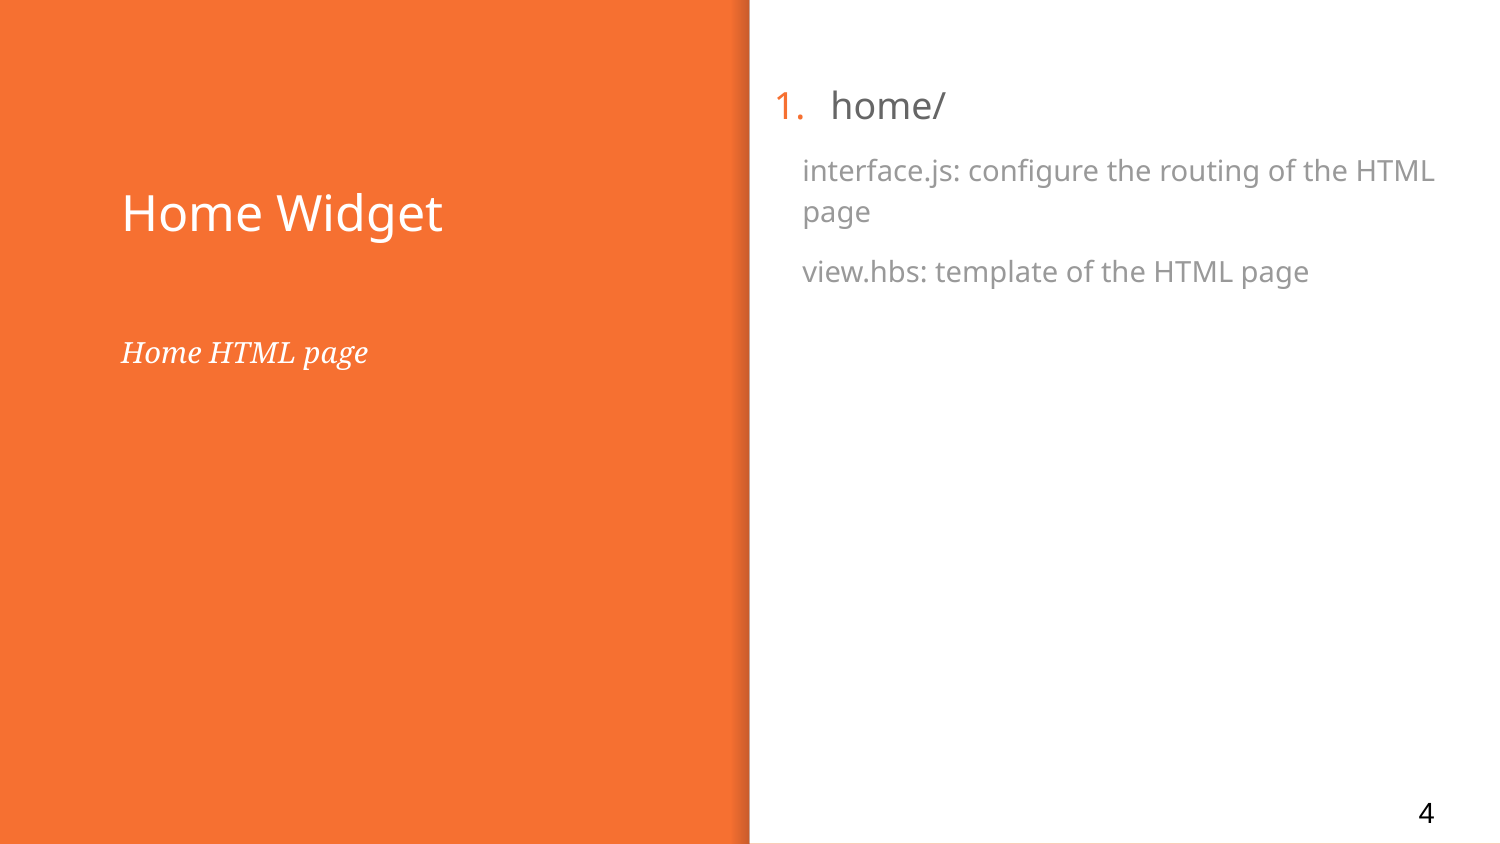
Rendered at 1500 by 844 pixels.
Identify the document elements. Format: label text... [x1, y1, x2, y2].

slide_number 4 [1403, 779, 1494, 844]
subtitle Home HTML page [106, 314, 639, 663]
list home/ interface.js: configure the routing of the HTML page view.hbs: template of the HTML page [740, 59, 1483, 797]
title Home Widget [106, 166, 639, 314]
